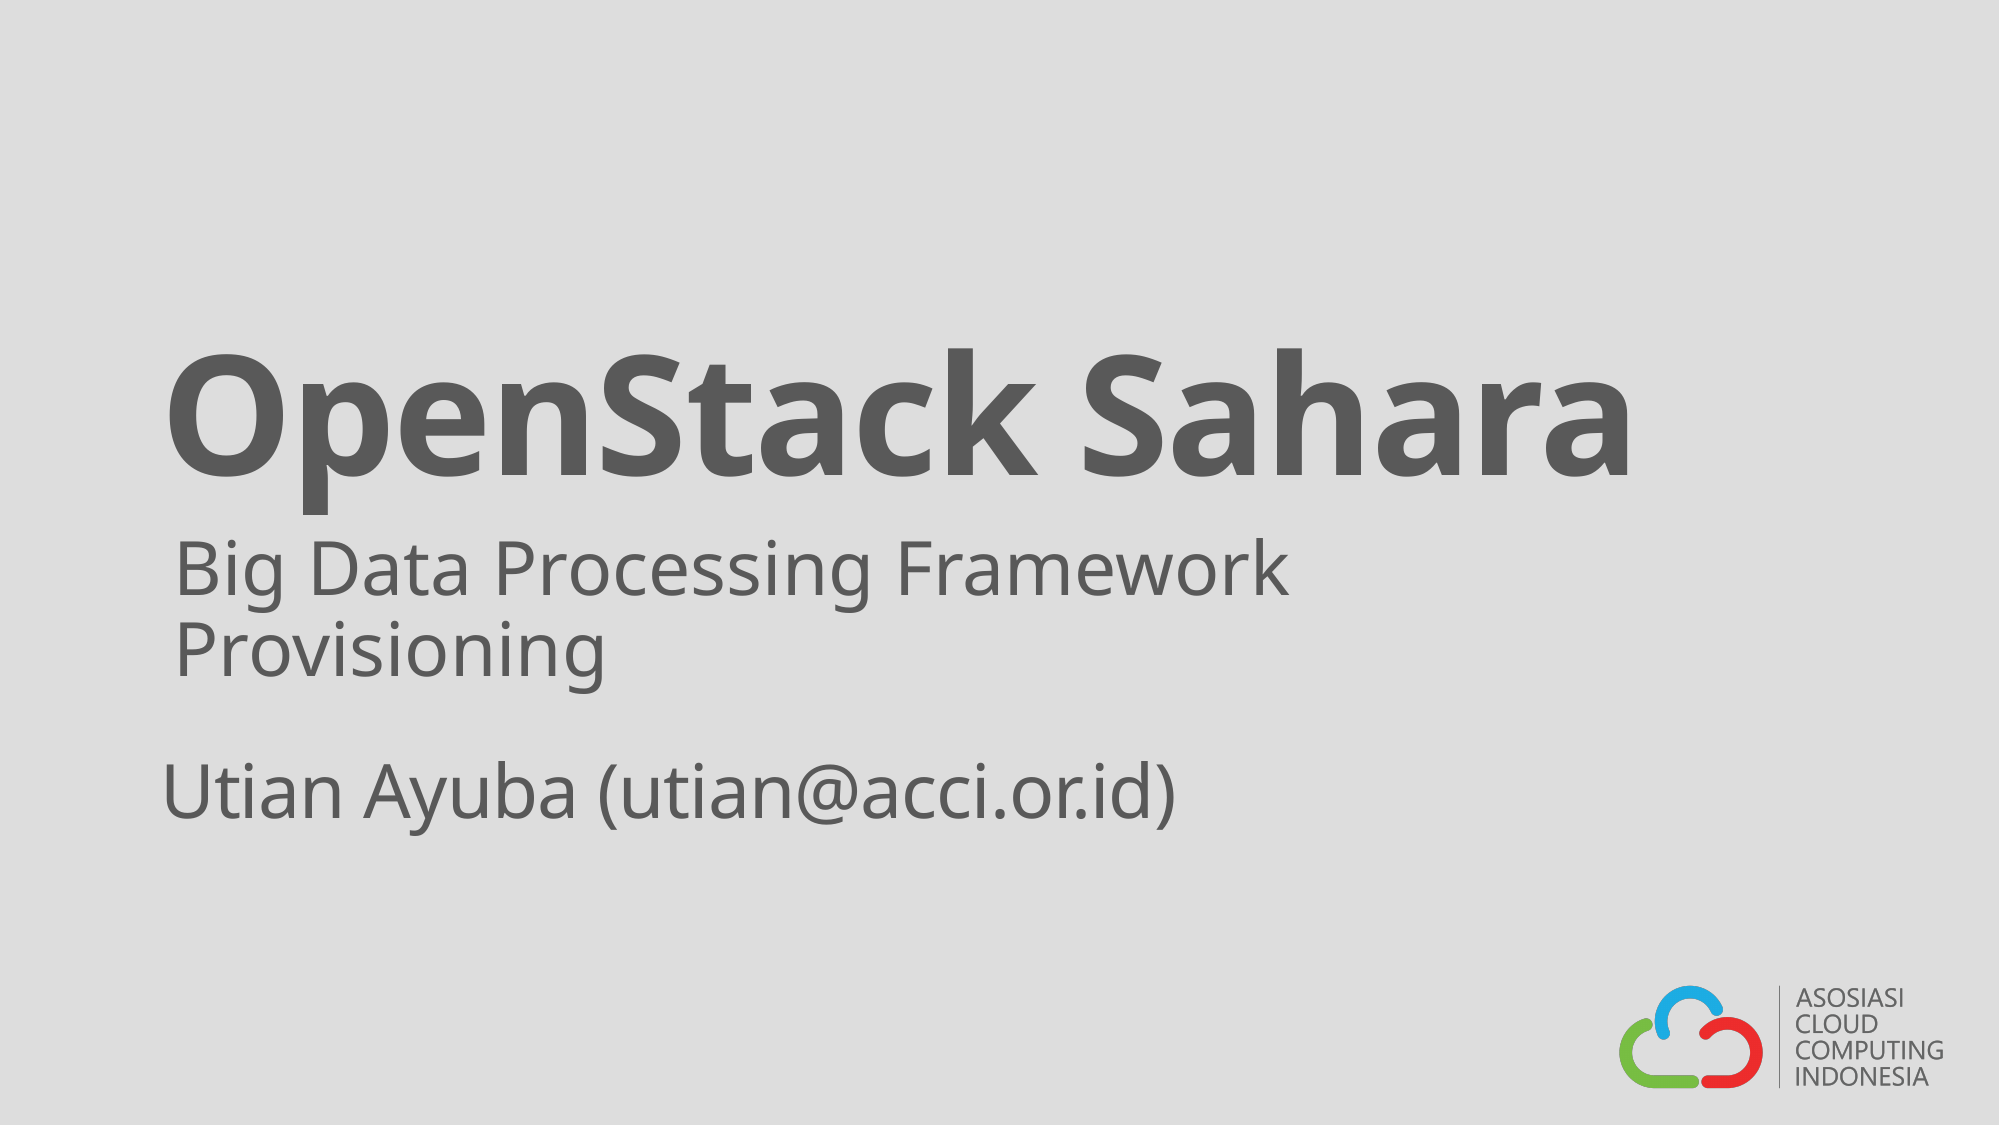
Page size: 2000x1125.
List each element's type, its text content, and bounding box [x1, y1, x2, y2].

picture [1618, 983, 1945, 1090]
text_box Utian Ayuba (utian@acci.or.id) [160, 743, 1840, 825]
text_box Big Data Processing Framework Provisioning [157, 523, 1708, 629]
text_box OpenStack Sahara [160, 346, 1840, 510]
